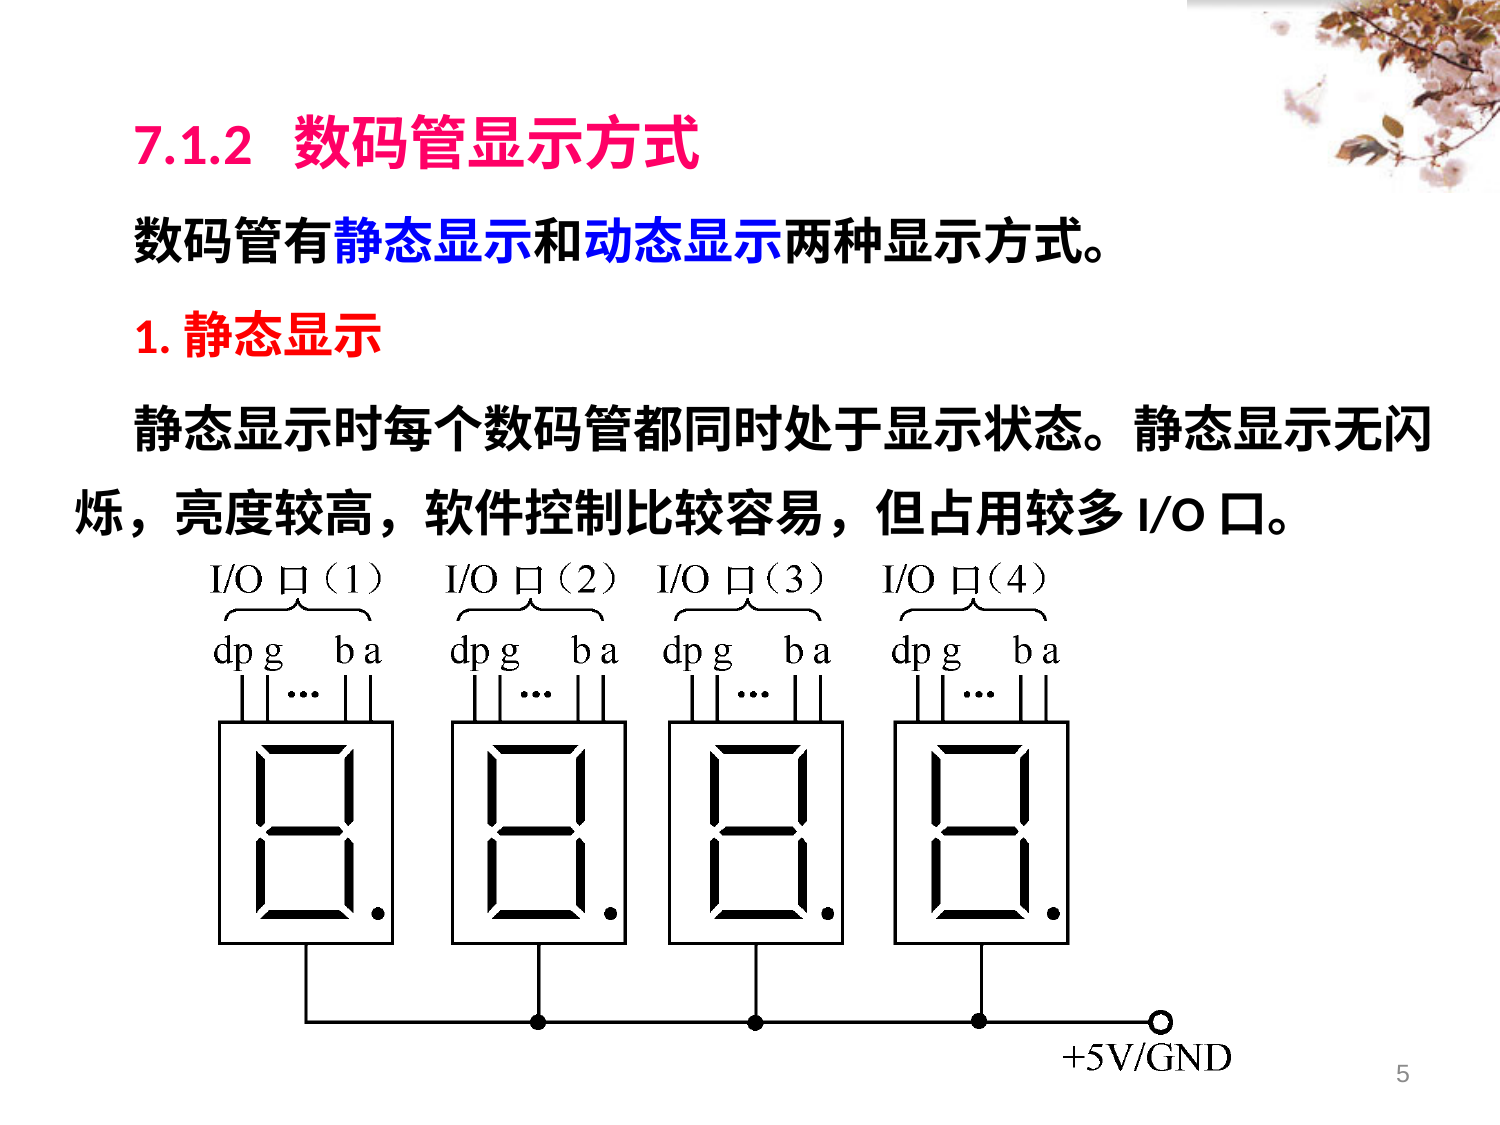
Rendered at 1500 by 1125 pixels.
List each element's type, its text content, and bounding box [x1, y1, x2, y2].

picture [1187, 0, 1500, 193]
picture [210, 562, 1231, 1071]
list 7.1.2 数码管显示方式 数码管有静态显示和动态显示两种显示方式。 1.静态显示 静态显示时每个数码管都同时处于显示状态。静态显示无闪烁，亮度较高，软件控制比较容易，但占用较多I/O口。 [59, 70, 1456, 1001]
slide_number 5 [1074, 1042, 1425, 1103]
